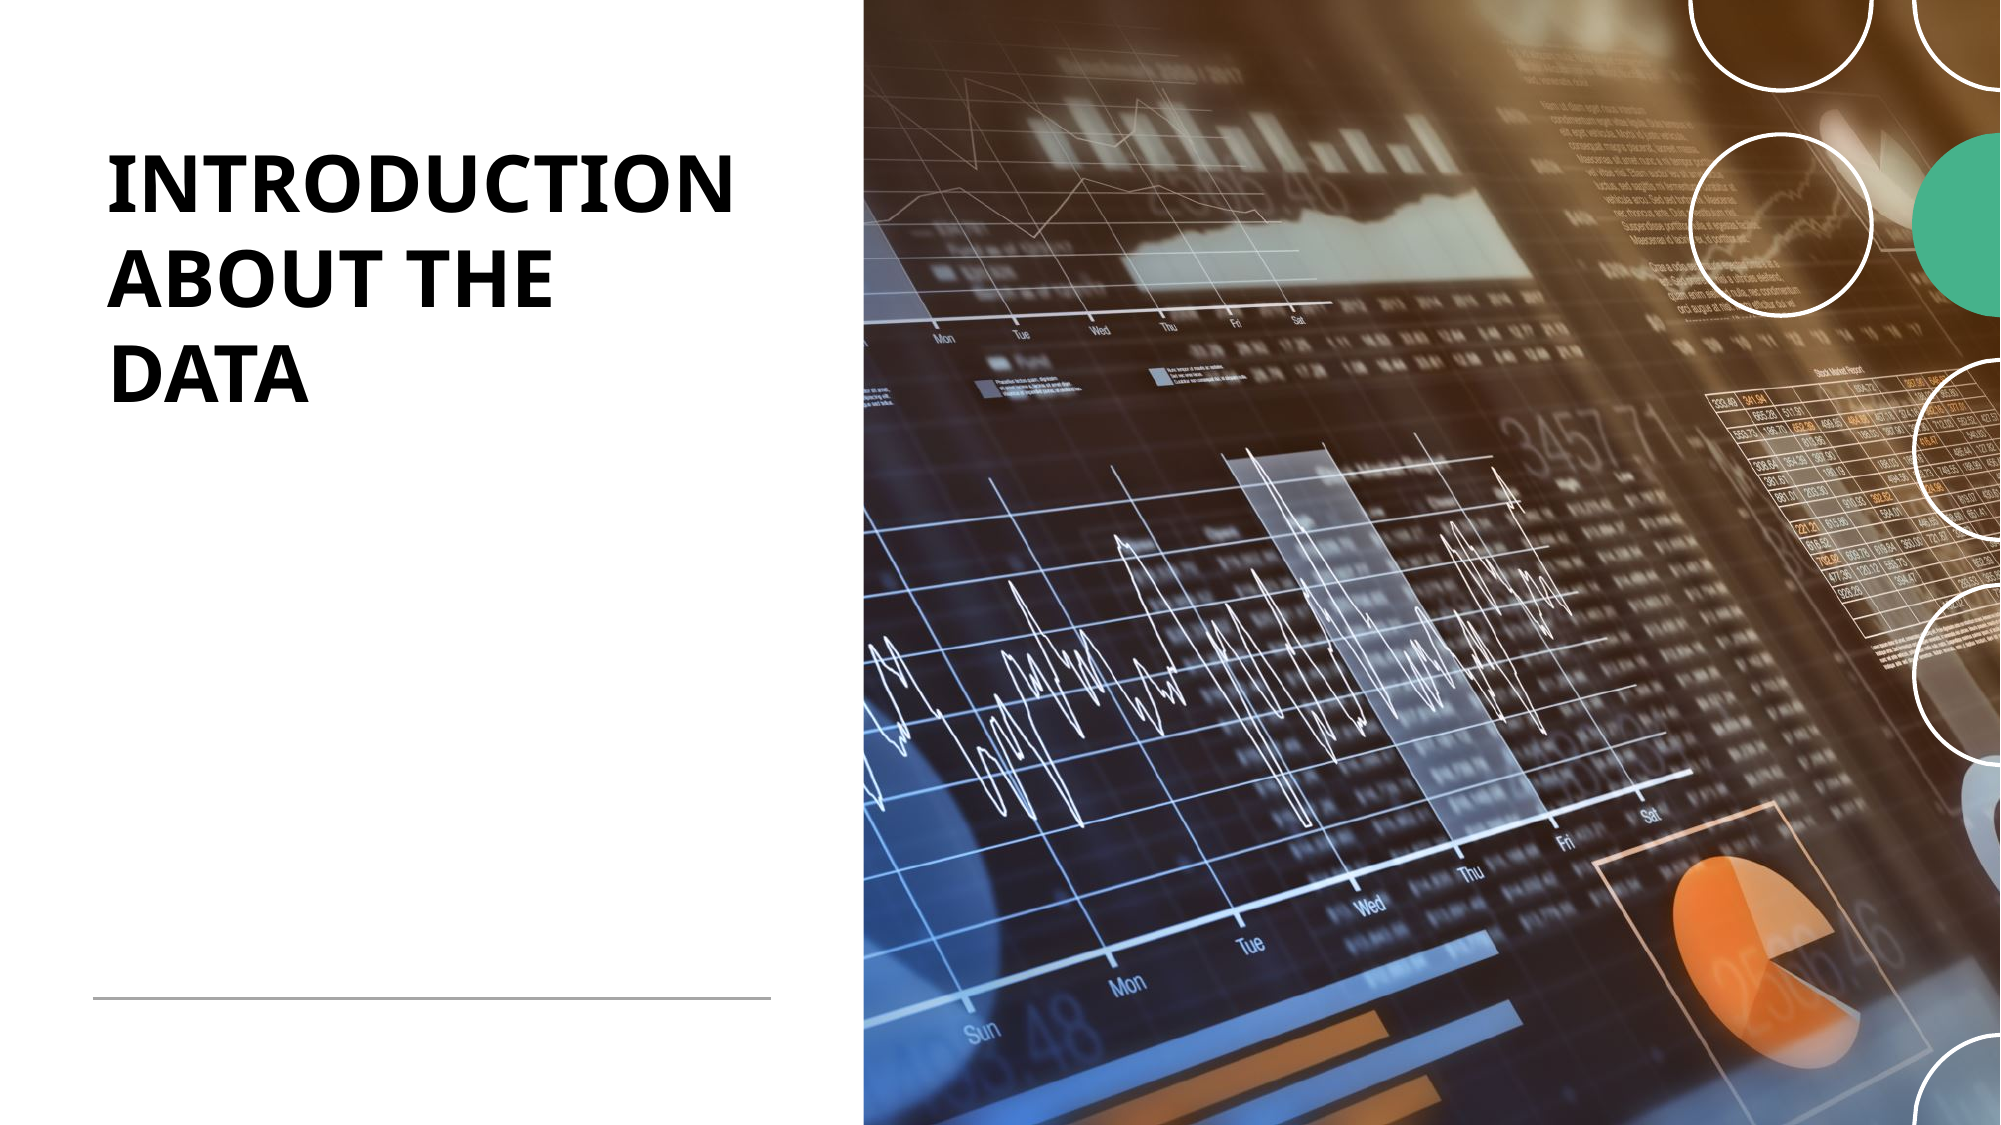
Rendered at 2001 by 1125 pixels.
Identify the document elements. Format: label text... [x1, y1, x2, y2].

text_box [0, 0, 863, 1125]
picture [863, 0, 1688, 1125]
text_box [1688, 0, 2000, 1125]
title INTRODUCTION ABOUT THE DATA [92, 126, 771, 597]
